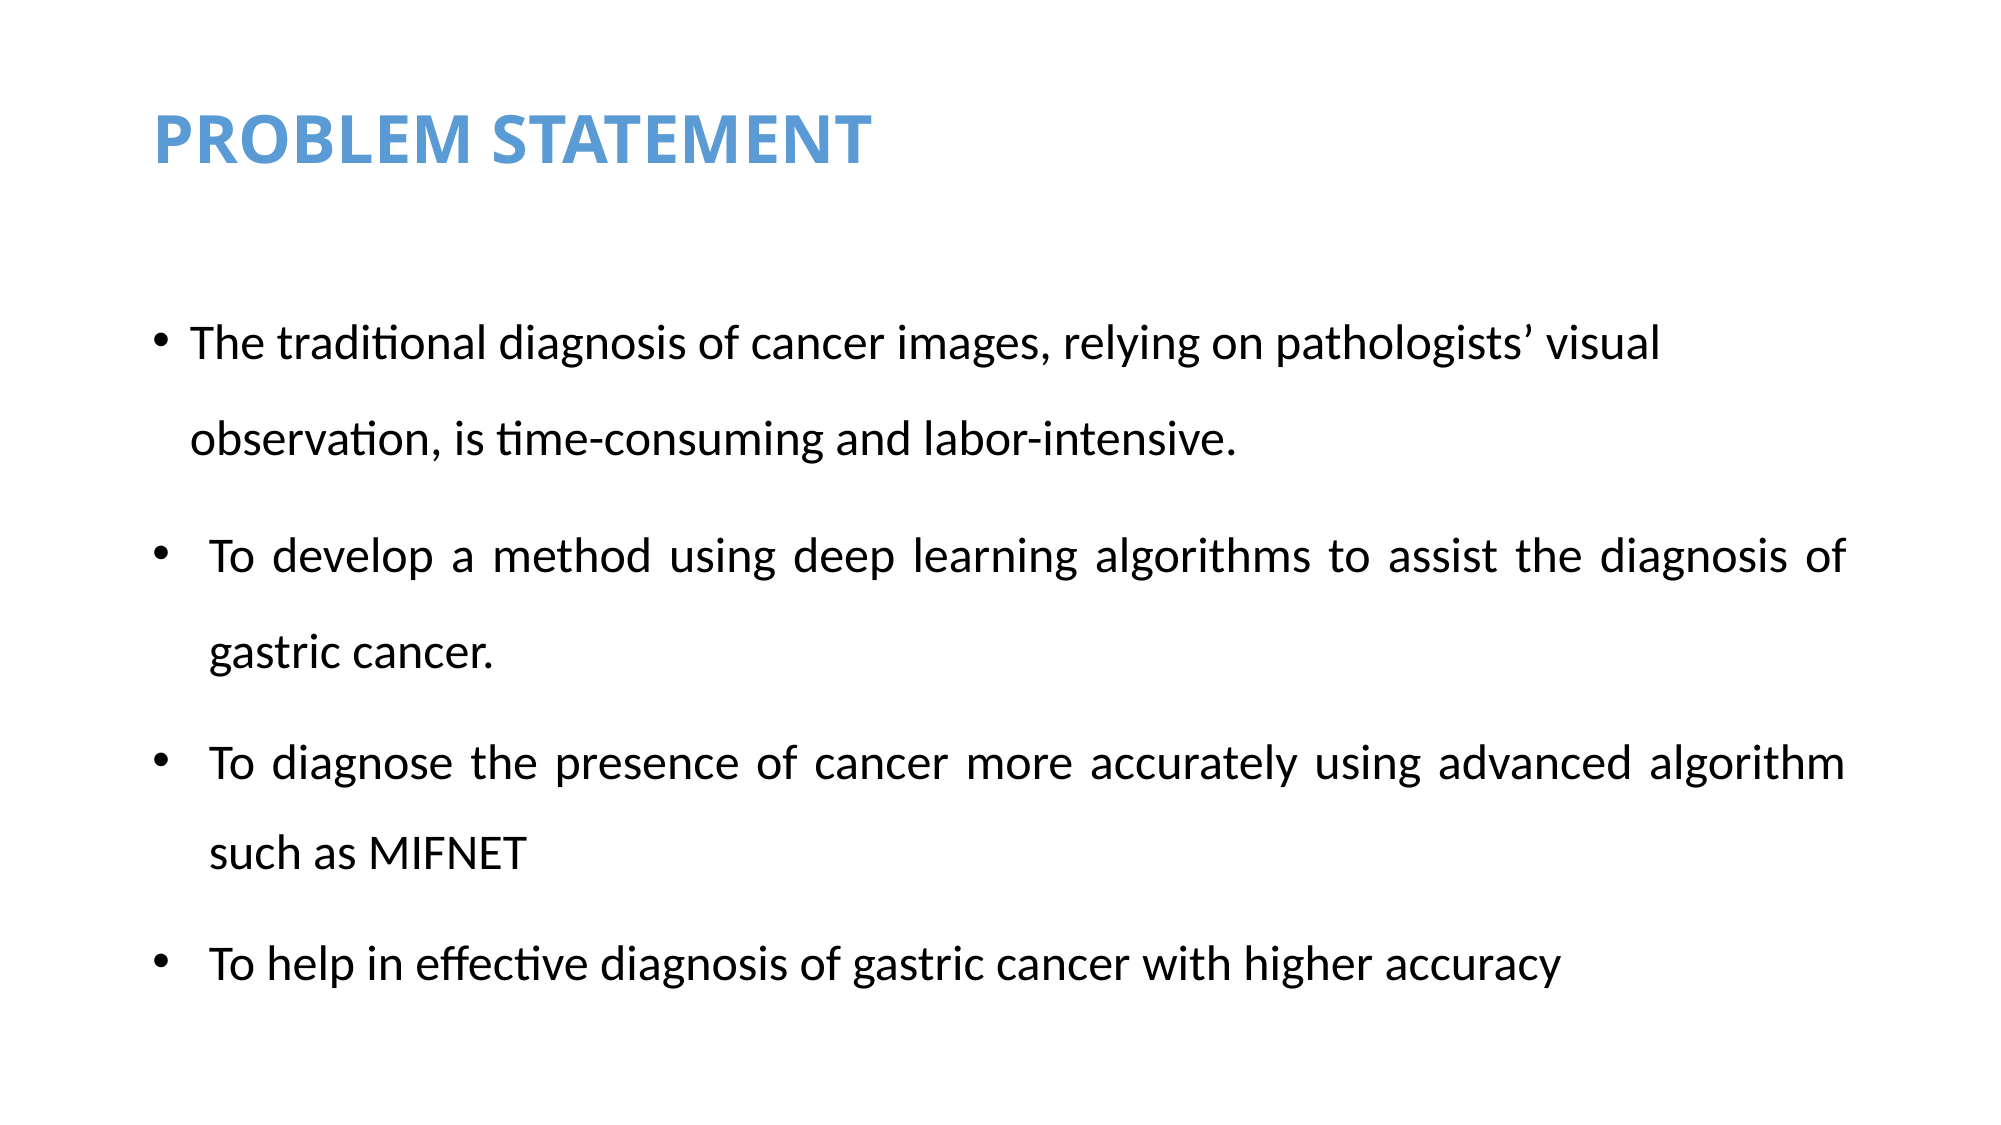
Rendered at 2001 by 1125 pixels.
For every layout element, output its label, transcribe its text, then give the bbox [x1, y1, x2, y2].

list The traditional diagnosis of cancer images, relying on pathologists’ visual observation, is time-consuming and labor-intensive. To develop a method using deep learning algorithms to assist the diagnosis of gastric cancer. To diagnose the presence of cancer more accurately using advanced algorithm such as MIFNET To help in effective diagnosis of gastric cancer with higher accuracy [137, 266, 1863, 1014]
title PROBLEM STATEMENT [137, 52, 1863, 232]
